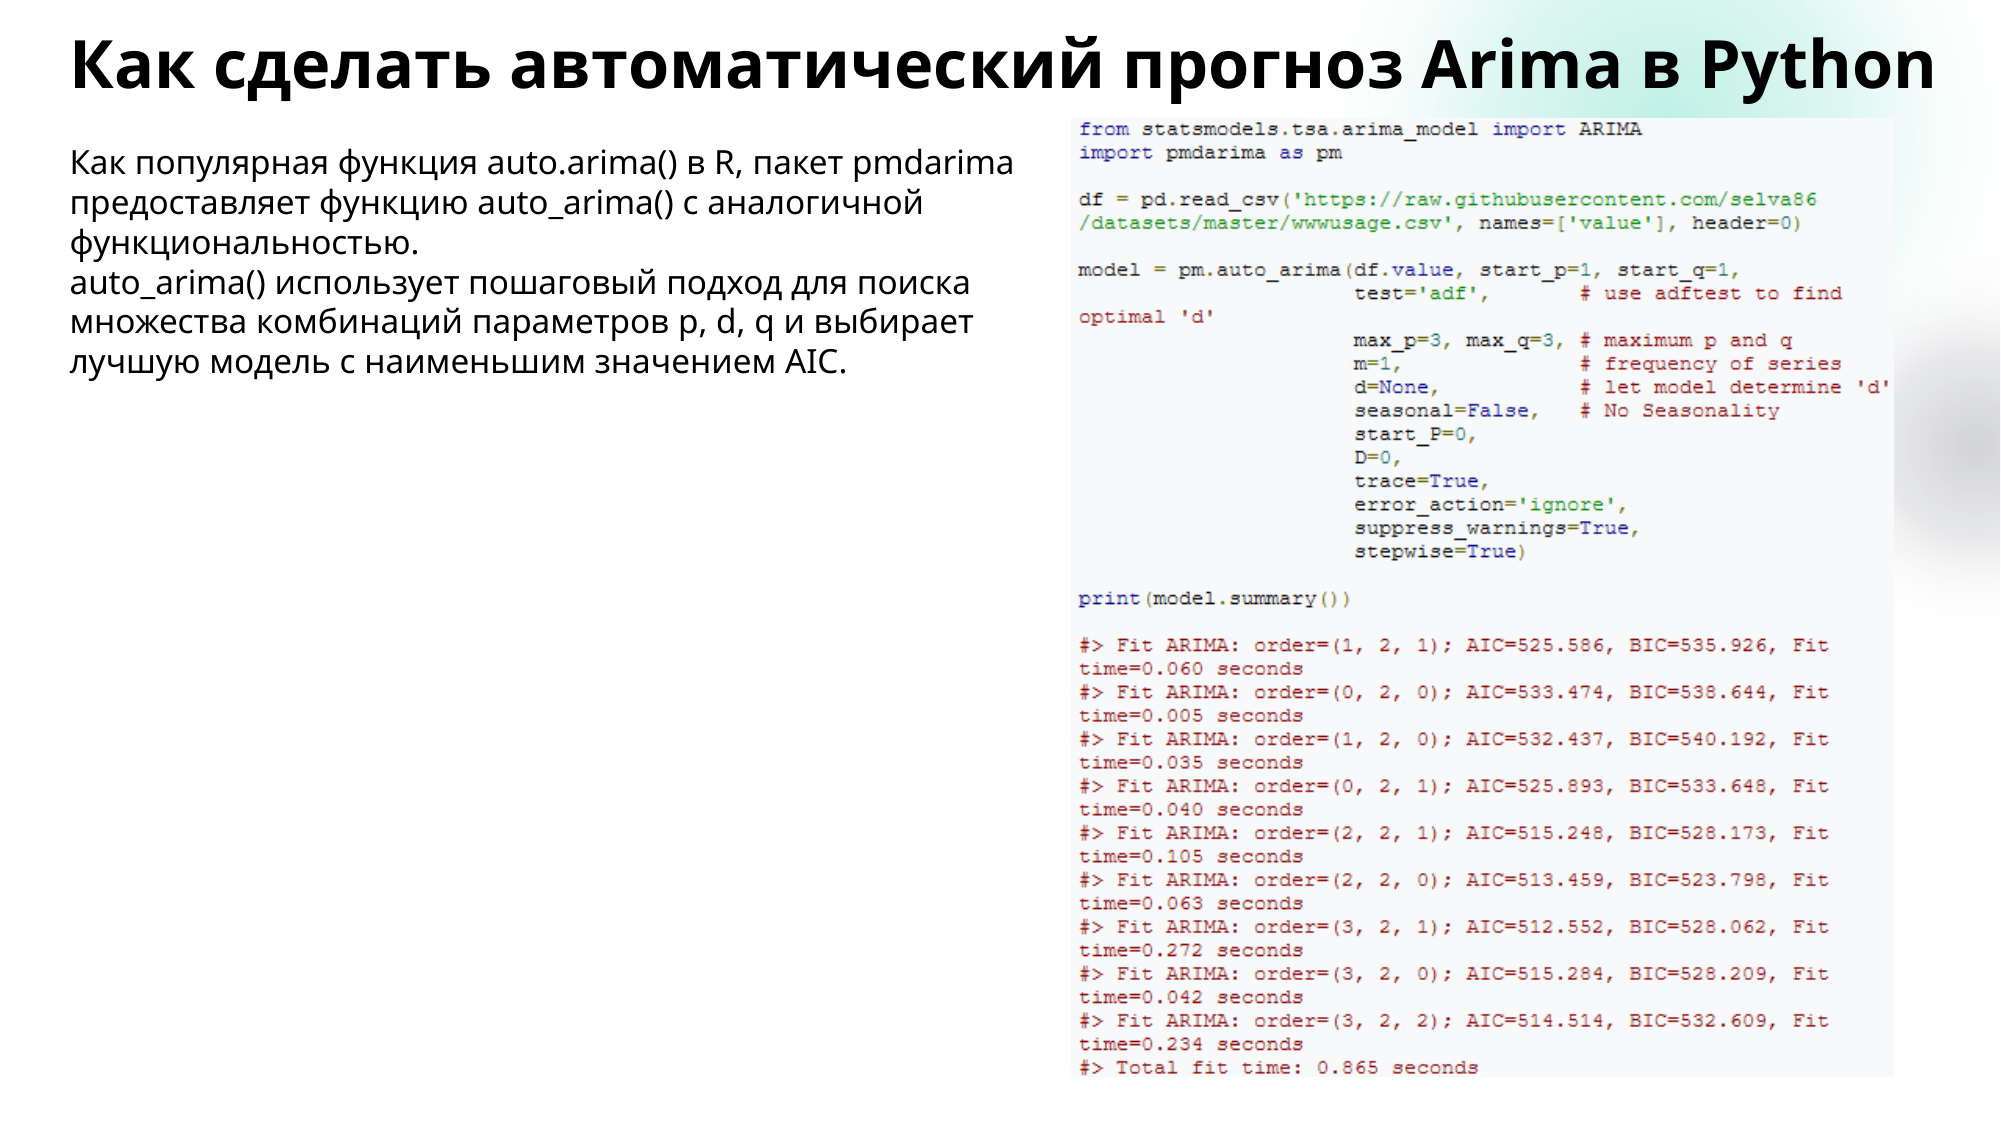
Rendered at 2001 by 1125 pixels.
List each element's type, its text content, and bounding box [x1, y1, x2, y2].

text_box [0, 302, 611, 425]
picture [1071, 118, 1894, 1077]
text_box Как сделать автоматический прогноз Arima в Python [54, 0, 2000, 134]
text_box Как популярная функция auto.arima() в R, пакет pmdarima предоставляет функцию auto_arima() с аналогичной функциональностью. auto_arima() использует пошаговый подход для поиска множества комбинаций параметров p, d, q и выбирает лучшую модель с наименьшим значением AIC. [54, 133, 1071, 388]
